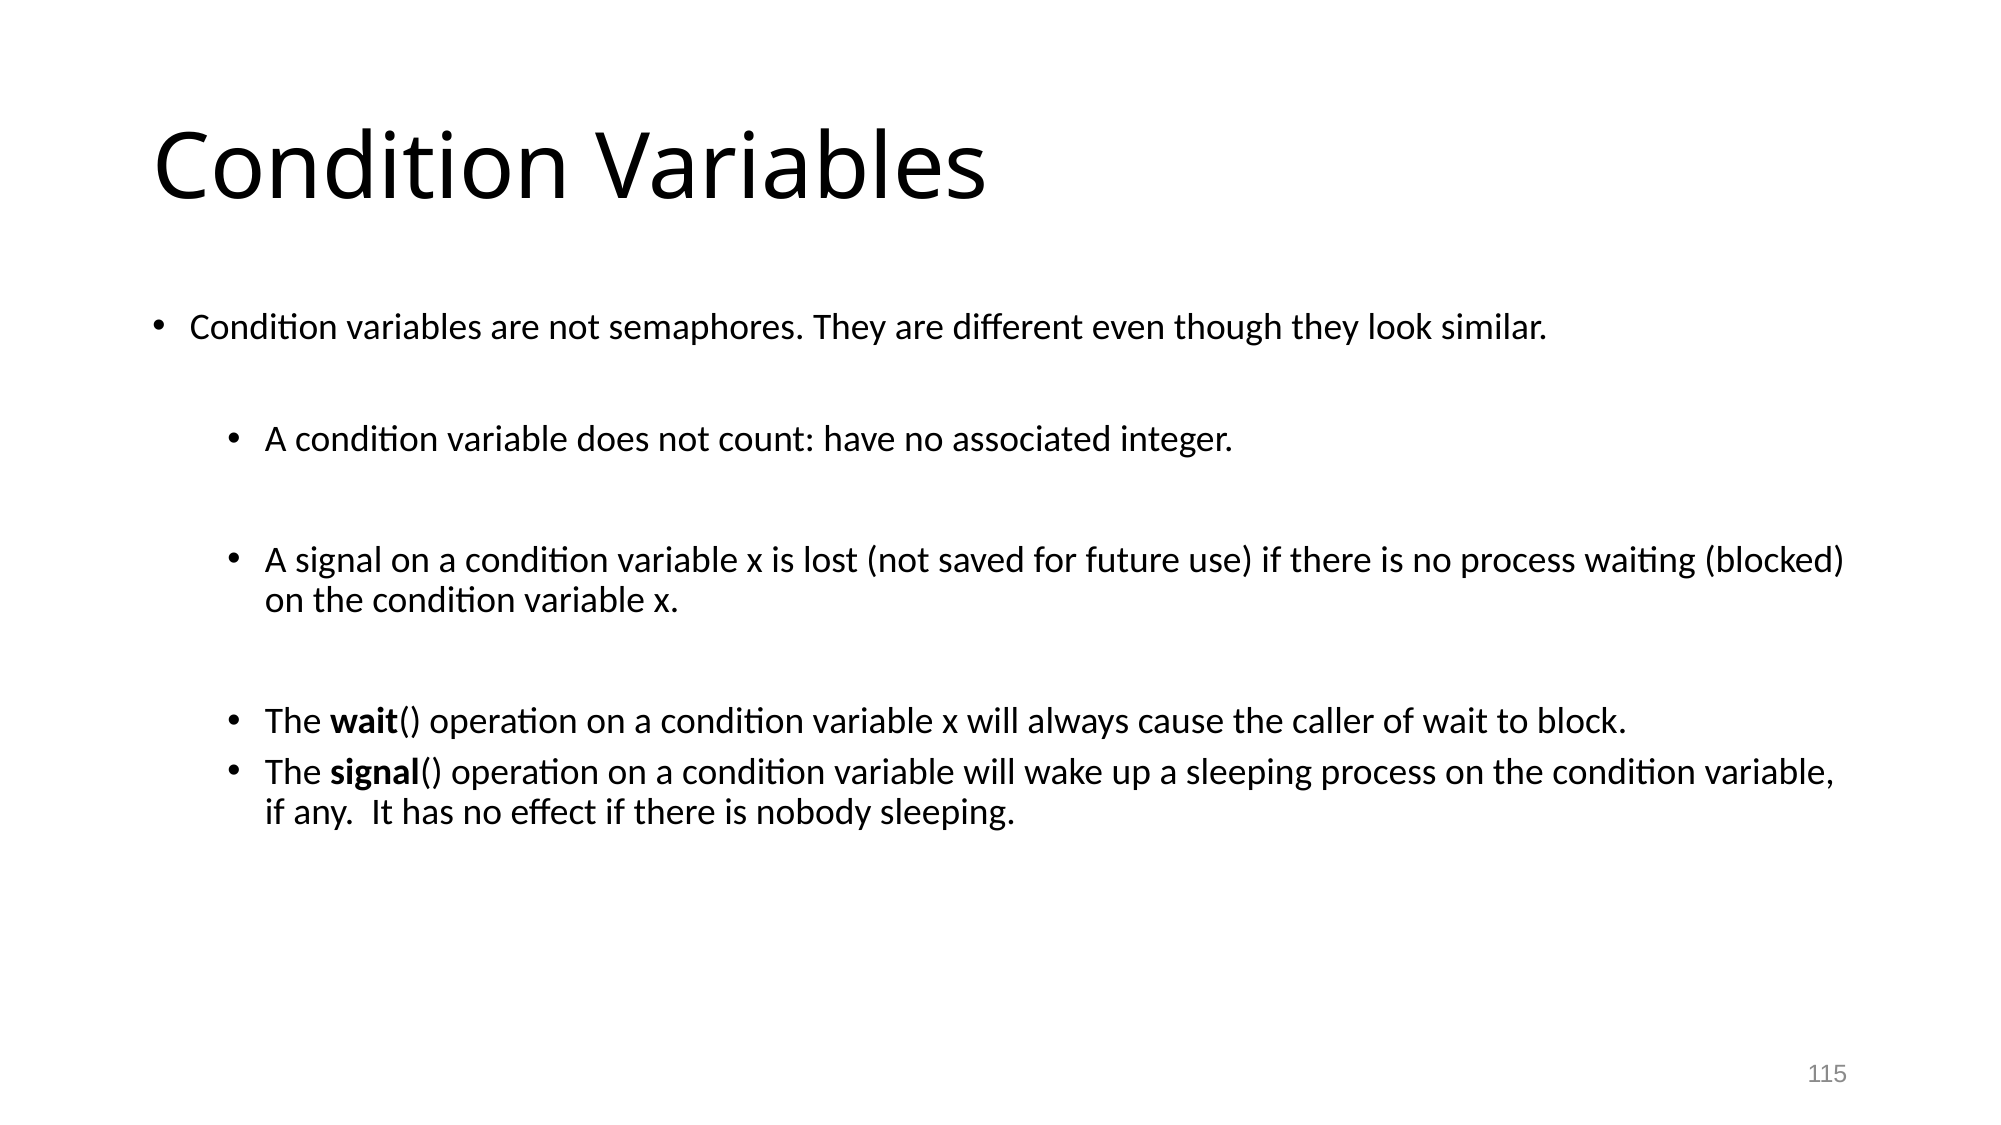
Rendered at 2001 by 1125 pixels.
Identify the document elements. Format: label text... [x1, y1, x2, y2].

slide_number 115 [1412, 1042, 1863, 1103]
title Condition Variables [137, 59, 1863, 278]
list Condition variables are not semaphores. They are different even though they look similar. A condition variable does not count: have no associated integer. A signal on a condition variable x is lost (not saved for future use) if there is no process waiting (blocked) on the condition variable x. The wait() operation on a condition variable x will always cause the caller of wait to block. The signal() operation on a condition variable will wake up a sleeping process on the condition variable, if any. It has no effect if there is nobody sleeping. [137, 299, 1863, 1014]
